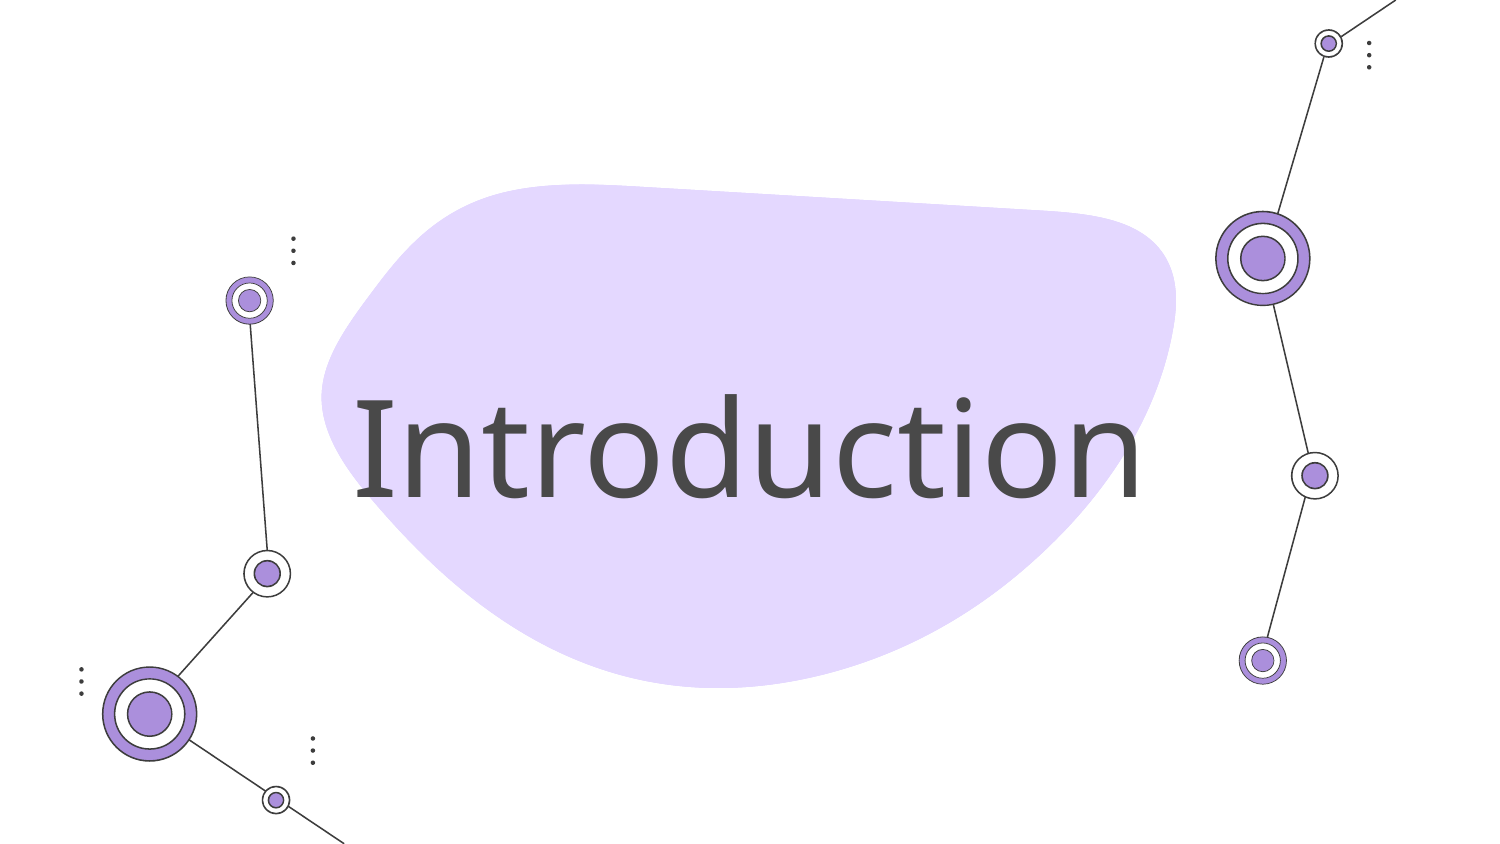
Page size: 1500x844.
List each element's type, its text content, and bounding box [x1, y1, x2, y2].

title Introduction [231, 303, 1269, 540]
